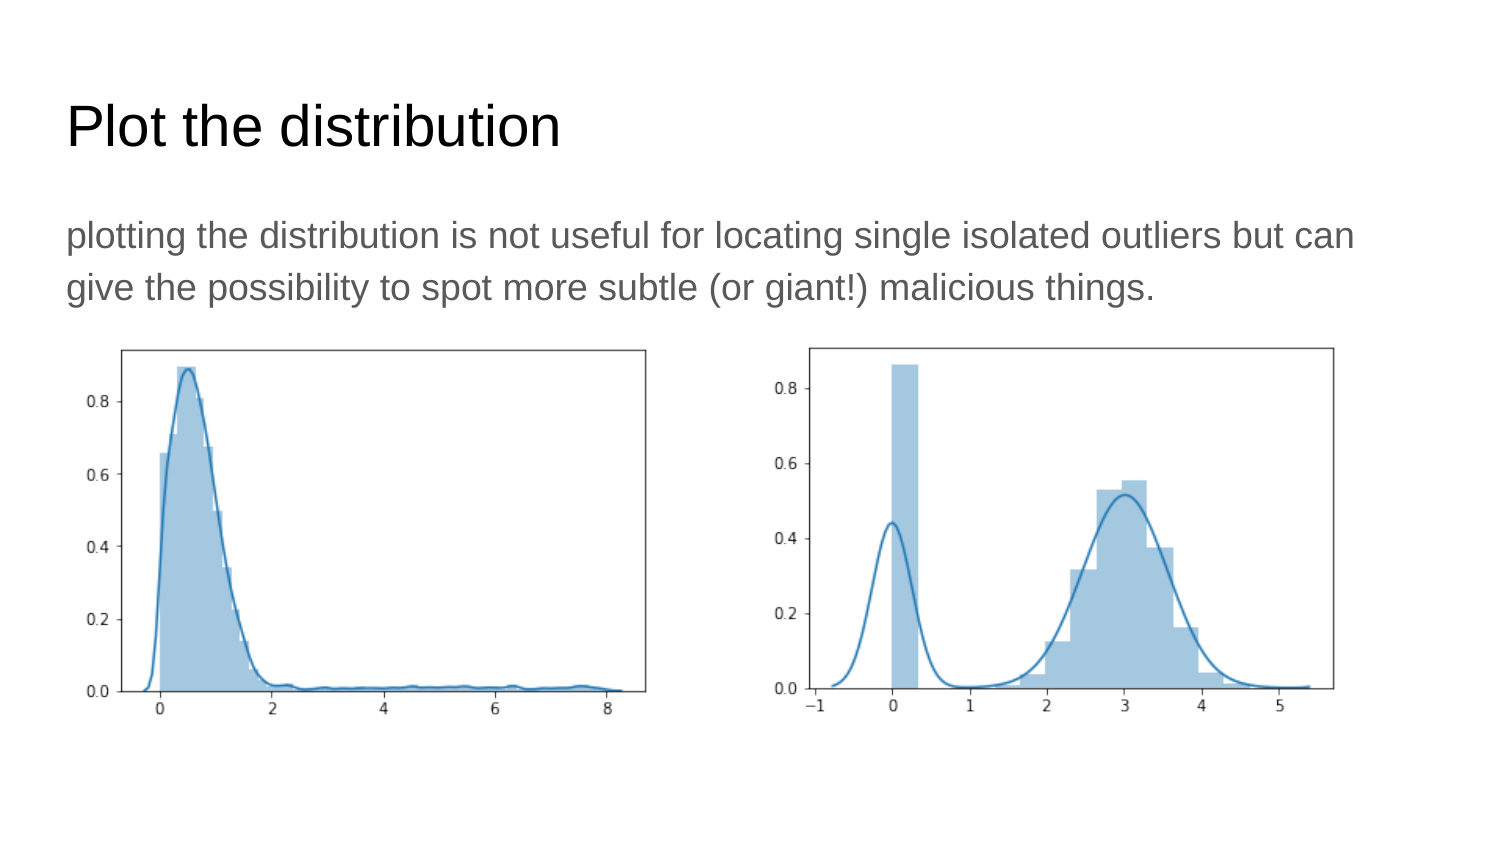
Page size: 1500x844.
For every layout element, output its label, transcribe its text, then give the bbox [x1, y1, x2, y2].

list plotting the distribution is not useful for locating single isolated outliers but can give the possibility to spot more subtle (or giant!) malicious things. [51, 189, 1449, 750]
title Plot the distribution [51, 72, 1449, 167]
picture [762, 331, 1349, 727]
picture [74, 334, 662, 729]
